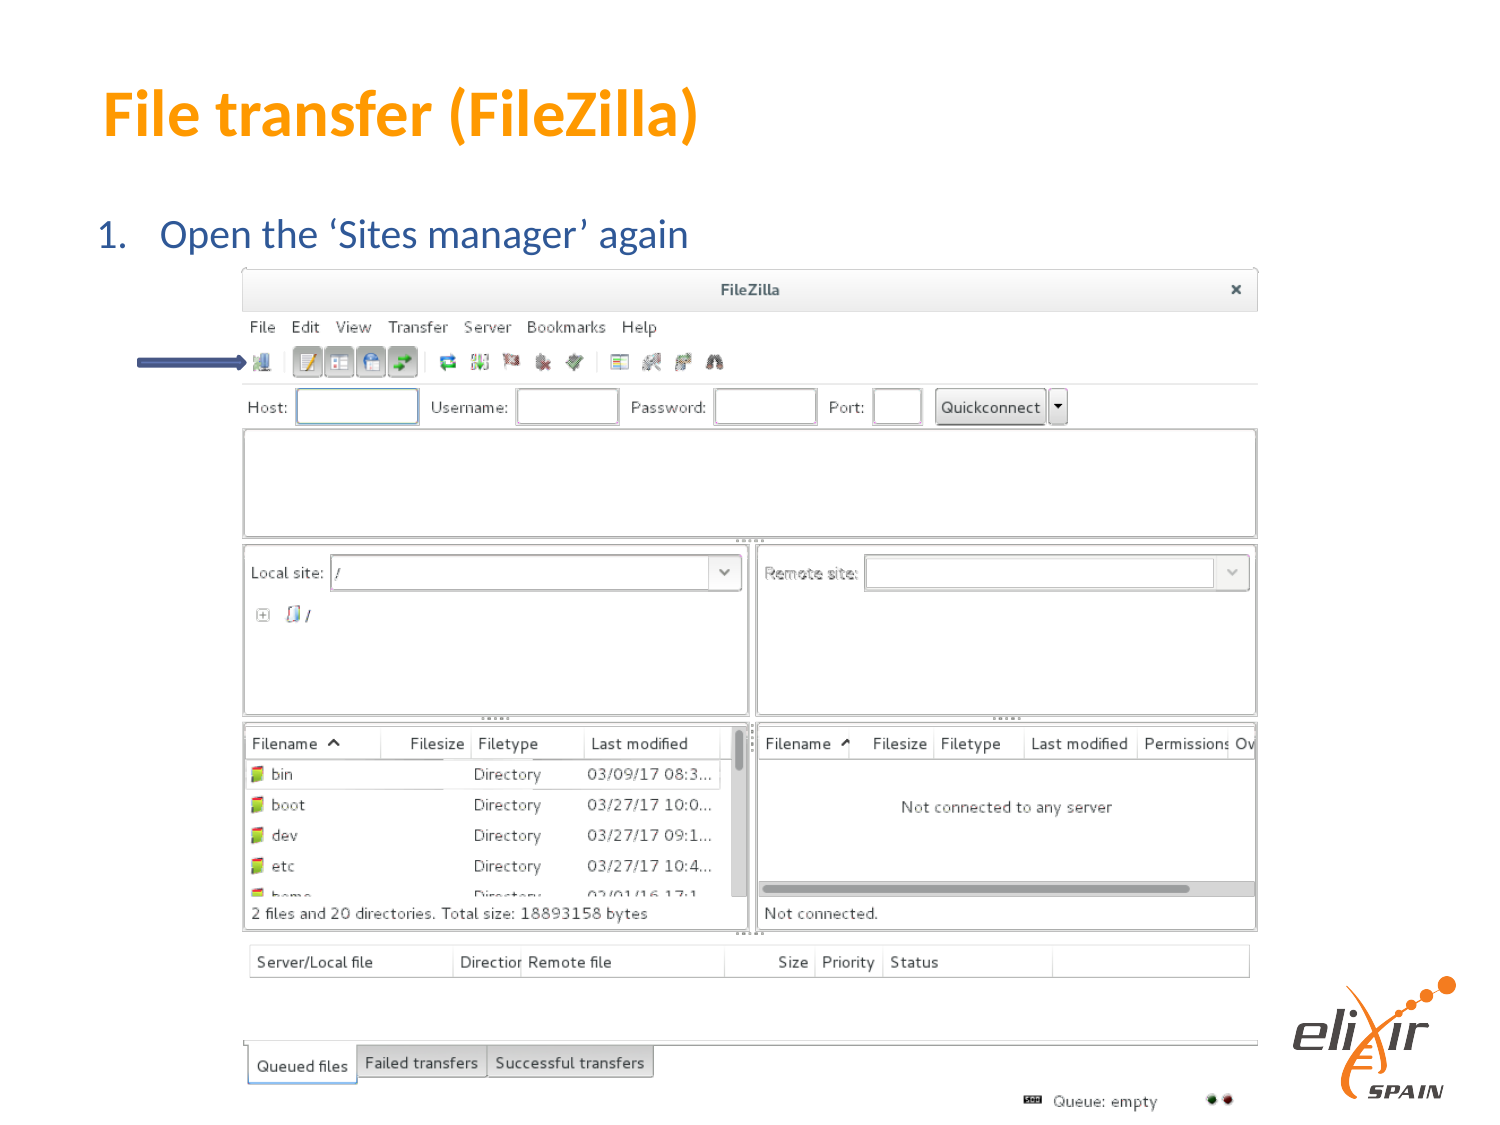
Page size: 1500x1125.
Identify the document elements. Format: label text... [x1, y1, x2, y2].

picture [240, 266, 1260, 1116]
title File transfer (FileZilla) [88, 54, 1426, 161]
picture [1293, 976, 1456, 1099]
list Open the ‘Sites manager’ again [81, 184, 1419, 1027]
text_box [137, 357, 235, 368]
